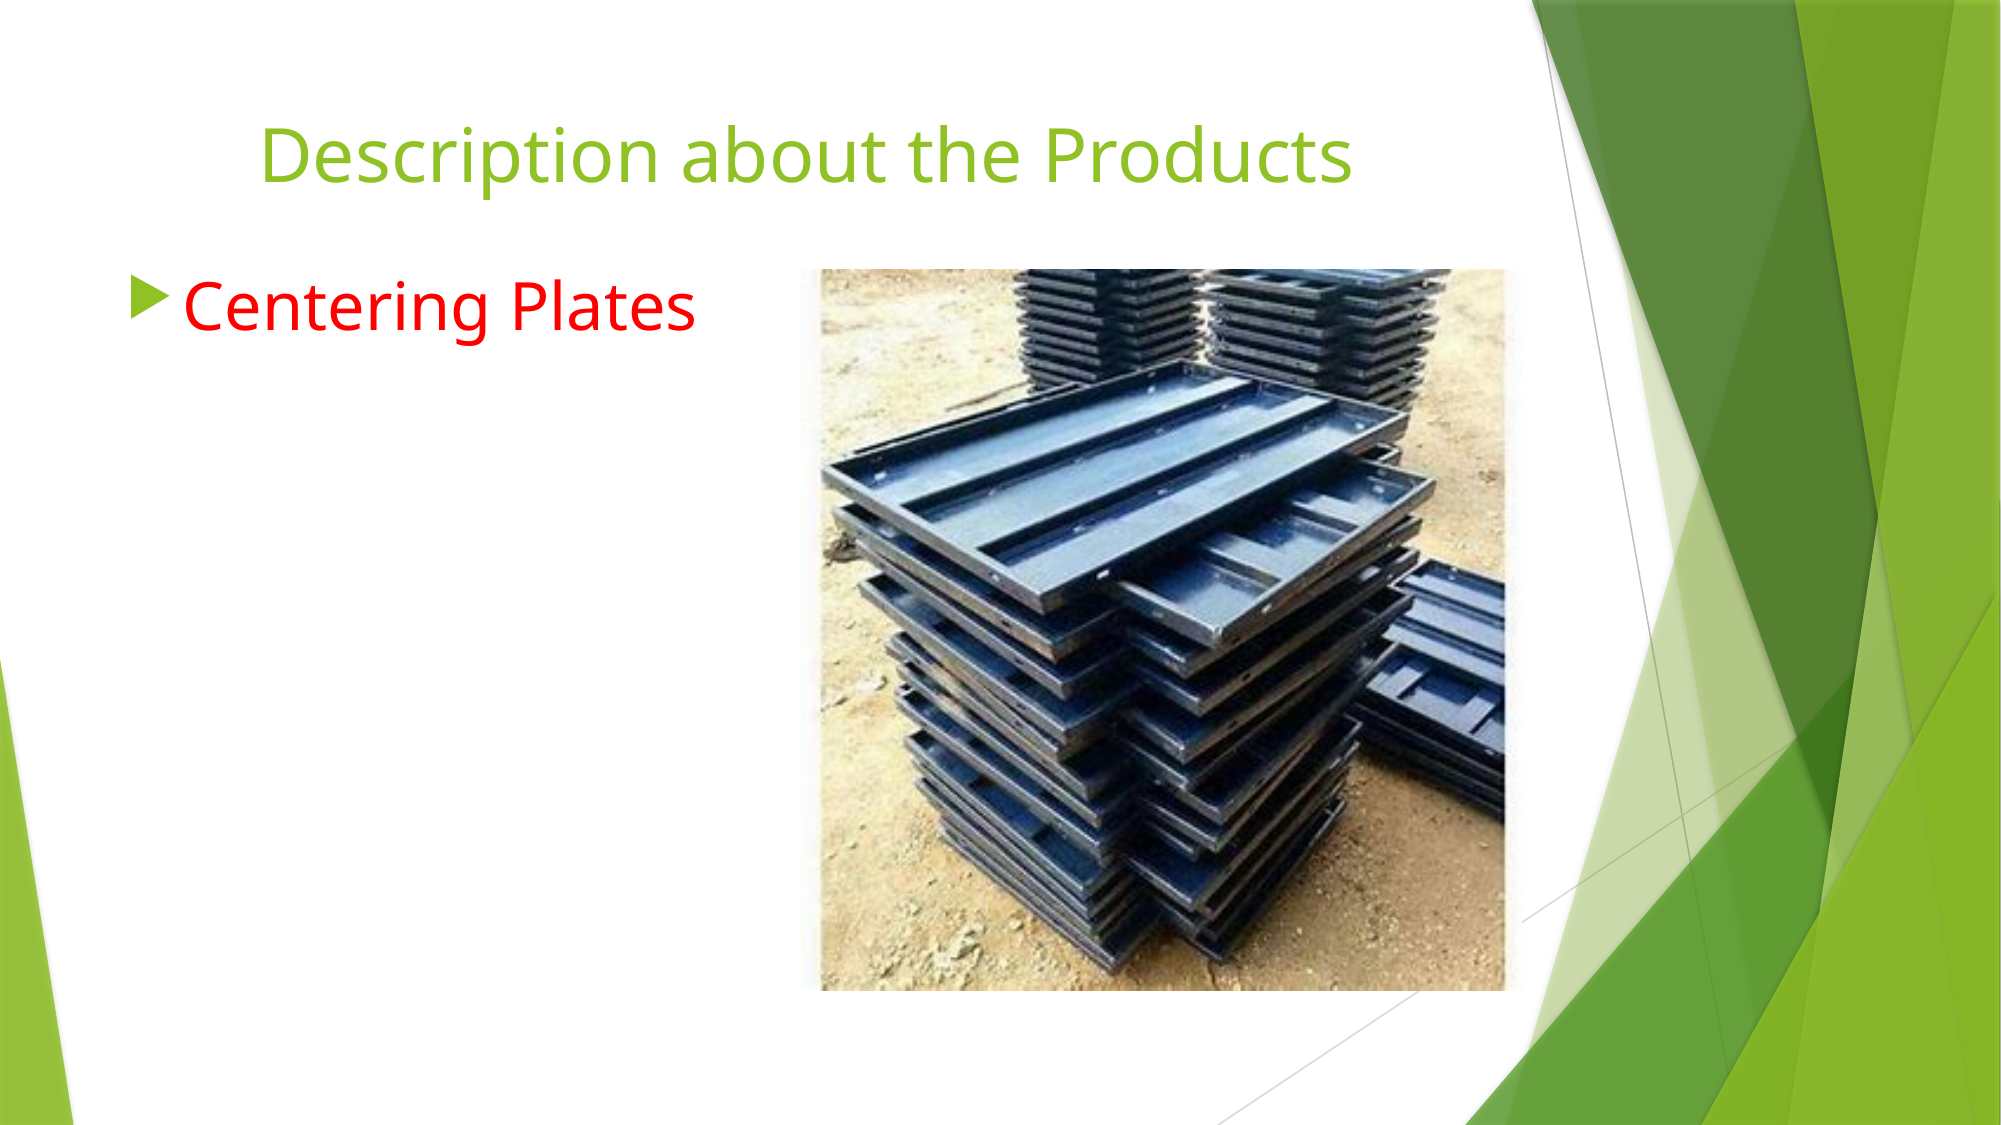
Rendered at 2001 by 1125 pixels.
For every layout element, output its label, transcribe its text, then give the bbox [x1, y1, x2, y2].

title Description about the Products [111, 99, 1522, 256]
picture [799, 269, 1522, 992]
list Centering Plates [111, 256, 1522, 991]
